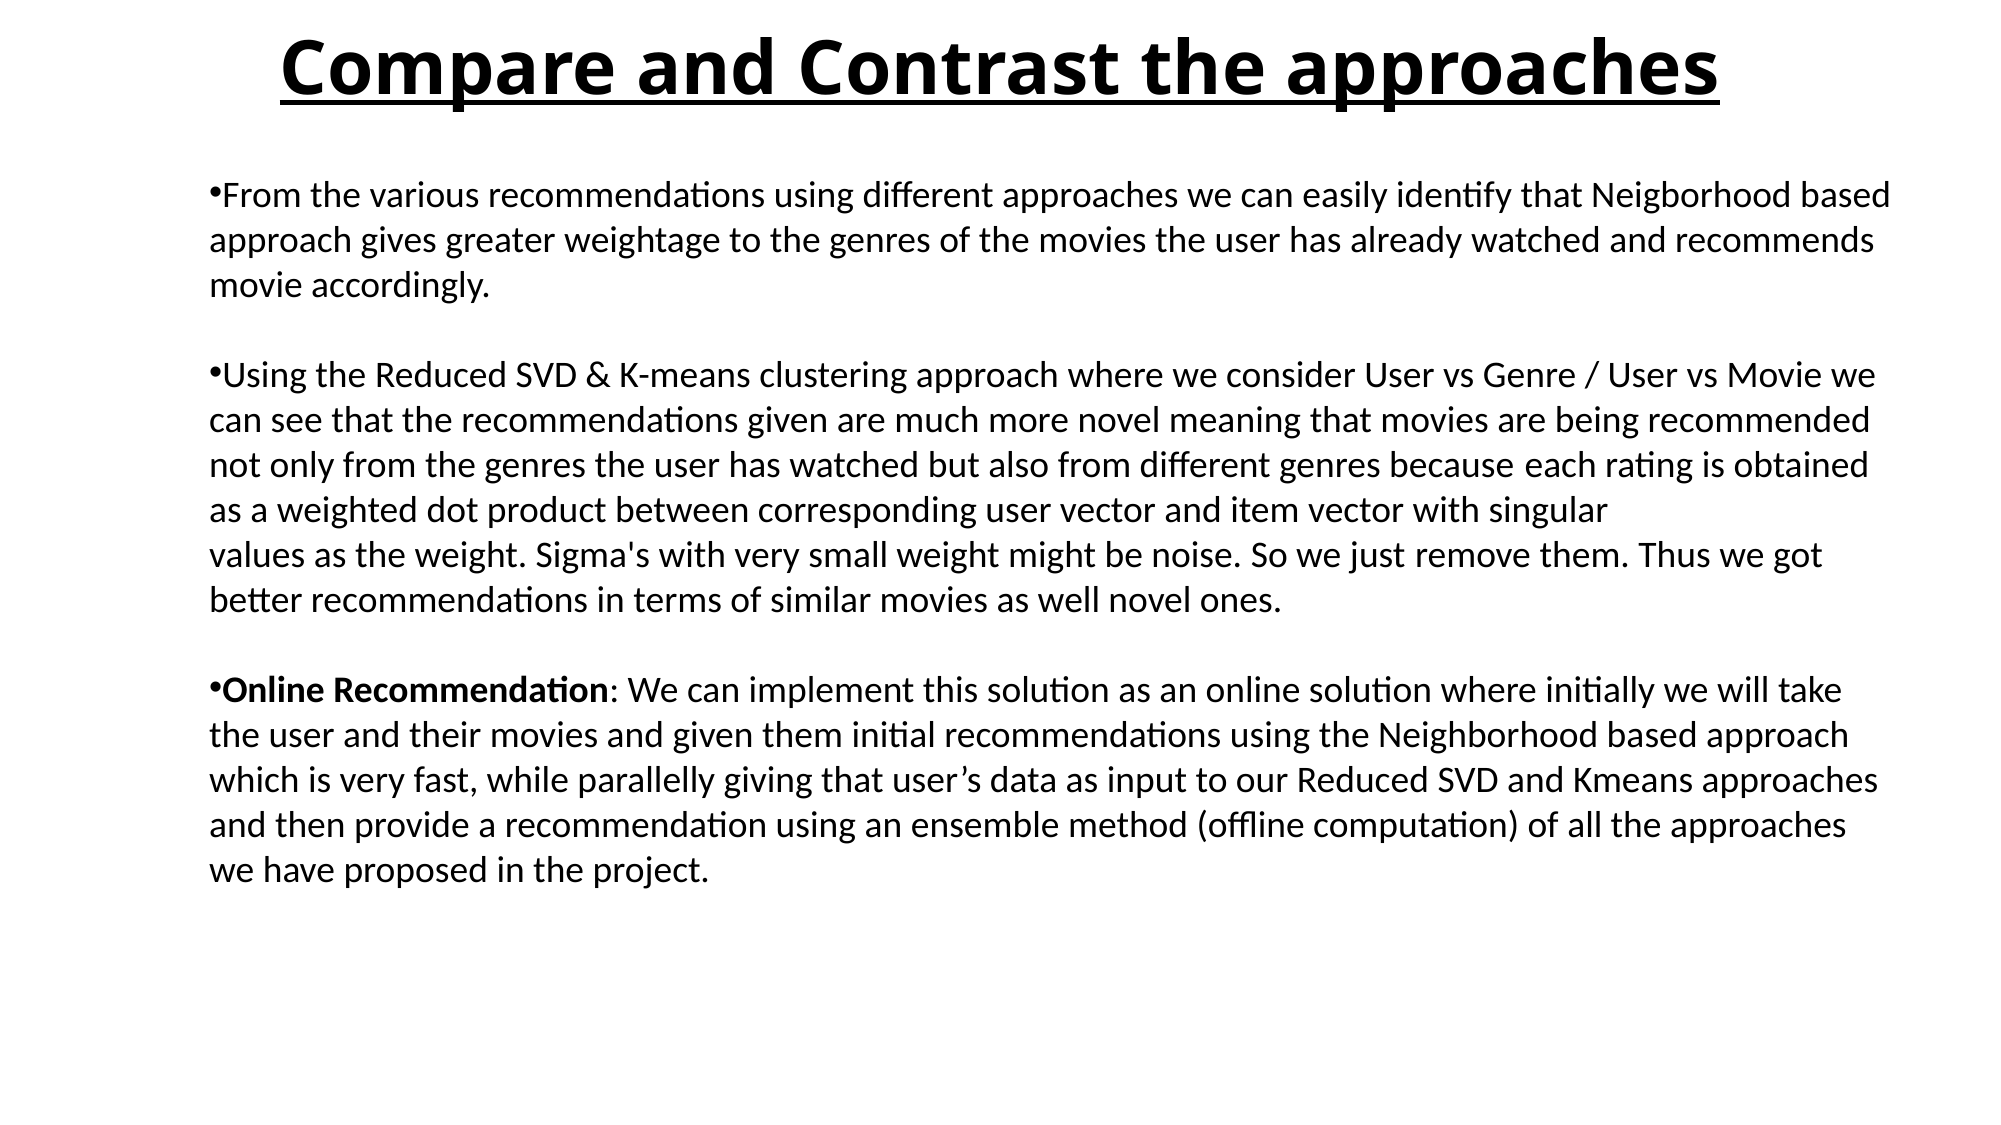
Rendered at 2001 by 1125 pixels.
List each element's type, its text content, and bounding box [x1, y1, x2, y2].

title Compare and Contrast the approaches [249, 20, 1750, 118]
text_box From the various recommendations using different approaches we can easily identify that Neigborhood based approach gives greater weightage to the genres of the movies the user has already watched and recommends movie accordingly. Using the Reduced SVD & K-means clustering approach where we consider User vs Genre / User vs Movie we can see that the recommendations given are much more novel meaning that movies are being recommended not only from the genres the user has watched but also from different genres because each rating is obtained as a weighted dot product between corresponding user vector and item vector with singular values as the weight. Sigma's with very small weight might be noise. So we just remove them. Thus we got better recommendations in terms of similar movies as well novel ones. Online Recommendation: We can implement this solution as an online solution where initially we will take the user and their movies and given them initial recommendations using the Neighborhood based approach which is very fast, while parallelly giving that user’s data as input to our Reduced SVD and Kmeans approaches and then provide a recommendation using an ensemble method (offline computation) of all the approaches we have proposed in the project. [194, 162, 1909, 942]
